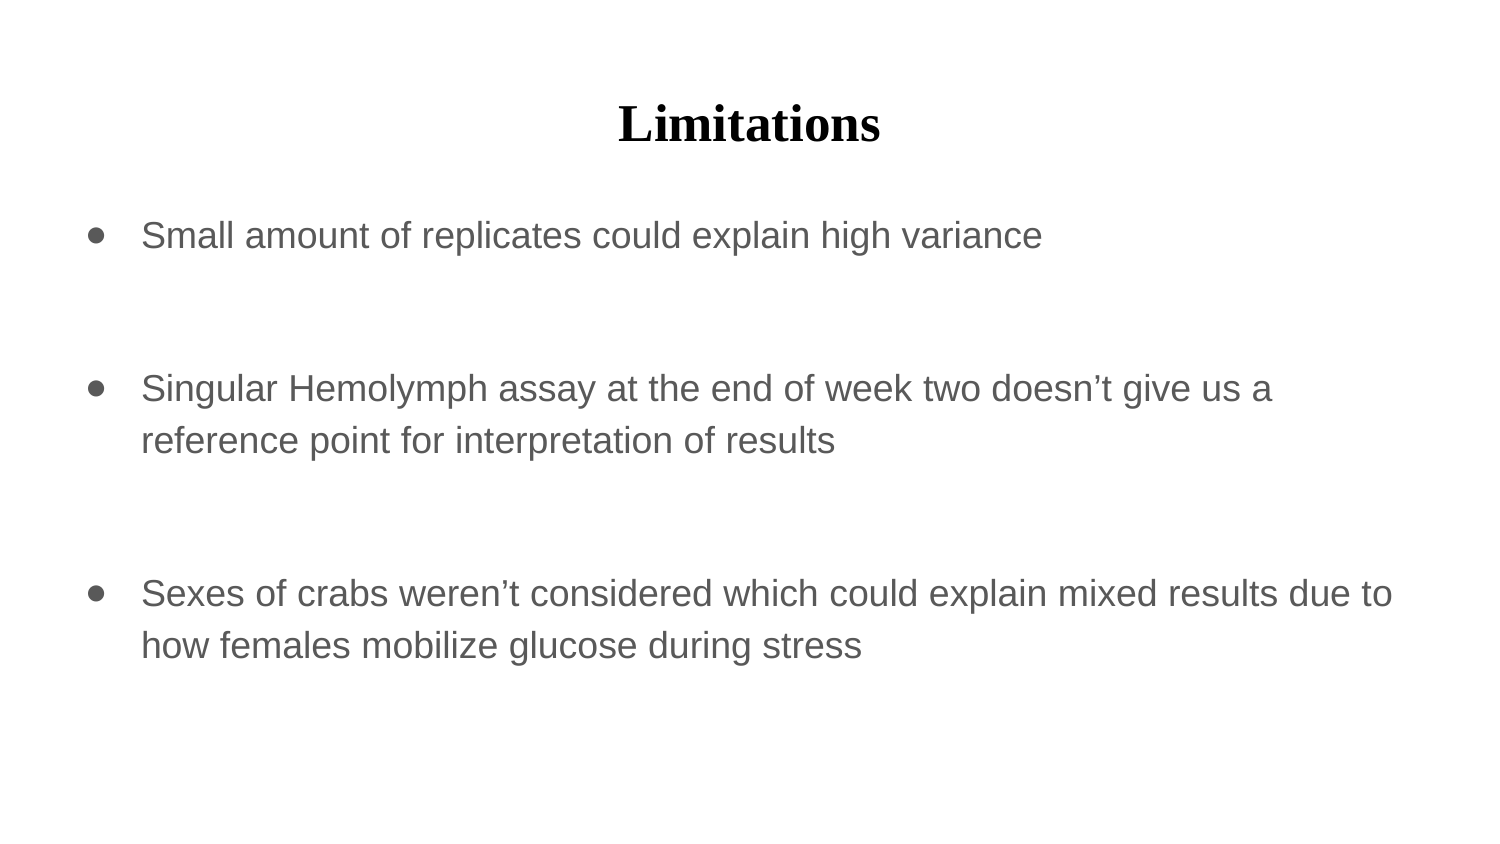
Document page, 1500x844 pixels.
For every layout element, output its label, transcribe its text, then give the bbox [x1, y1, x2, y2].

list Small amount of replicates could explain high variance Singular Hemolymph assay at the end of week two doesn’t give us a reference point for interpretation of results Sexes of crabs weren’t considered which could explain mixed results due to how females mobilize glucose during stress [51, 189, 1449, 750]
title Limitations [51, 72, 1449, 167]
